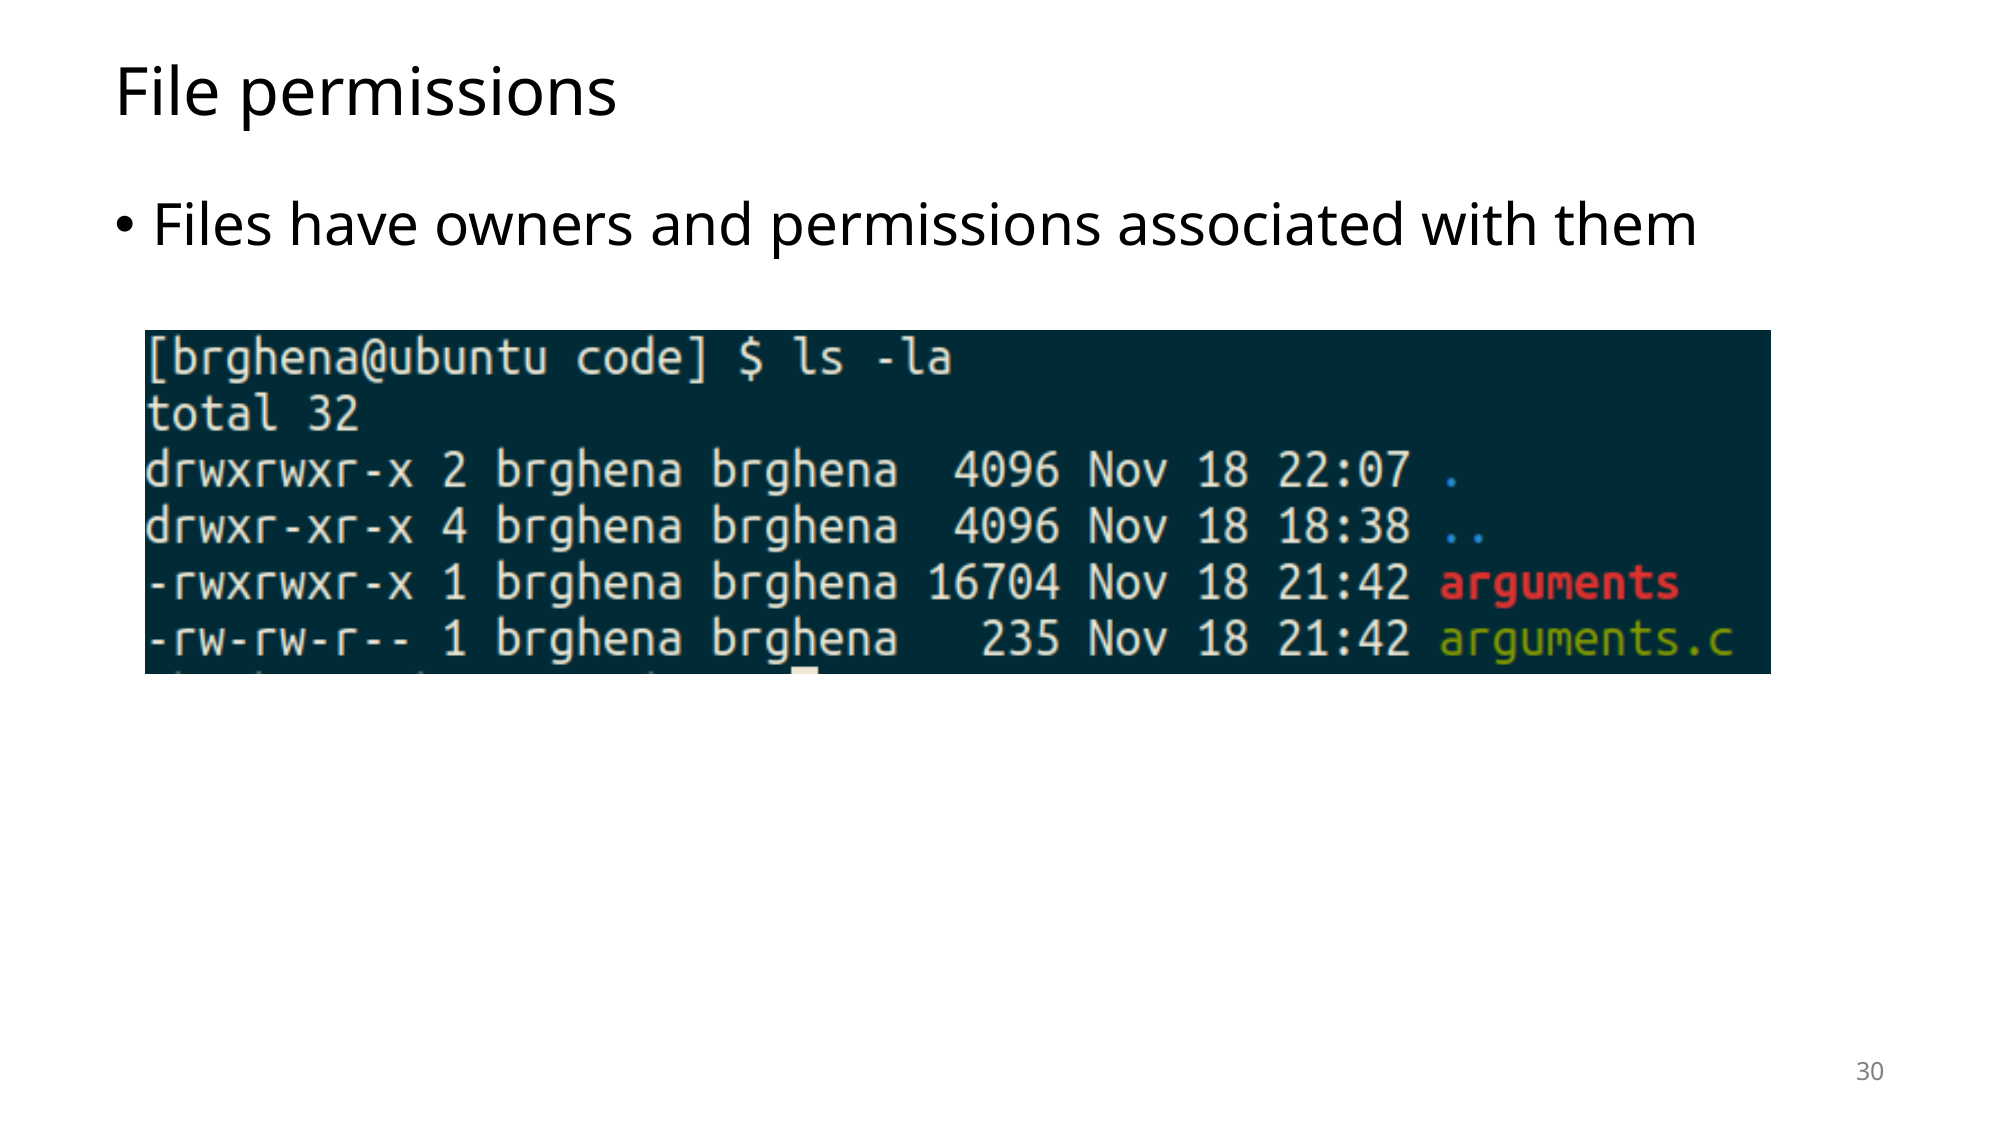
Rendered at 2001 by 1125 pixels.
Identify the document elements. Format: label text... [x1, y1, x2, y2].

picture [955, 563, 979, 599]
picture [280, 460, 306, 487]
picture [471, 347, 493, 374]
picture [1225, 563, 1249, 599]
picture [954, 507, 1033, 543]
picture [929, 563, 951, 599]
picture [1358, 619, 1384, 655]
picture [338, 572, 358, 599]
picture [257, 460, 277, 487]
picture [714, 559, 737, 599]
picture [313, 640, 327, 644]
picture [874, 460, 897, 487]
title File permissions [99, 37, 1900, 150]
picture [201, 395, 224, 431]
picture [1656, 628, 1678, 655]
picture [1339, 516, 1350, 525]
picture [765, 460, 789, 496]
picture [389, 572, 414, 599]
picture [444, 347, 466, 374]
picture [819, 516, 845, 543]
picture [527, 460, 546, 487]
list Files have owners and permissions associated with them [99, 187, 1900, 1013]
picture [338, 460, 358, 487]
picture [199, 460, 225, 487]
picture [819, 460, 845, 487]
picture [1447, 478, 1456, 486]
picture [176, 460, 196, 487]
picture [418, 334, 441, 374]
picture [1440, 628, 1463, 655]
slide_number 30 [1749, 1042, 1900, 1103]
picture [175, 334, 198, 374]
picture [1225, 619, 1249, 655]
picture [176, 572, 196, 599]
picture [1358, 563, 1384, 599]
picture [286, 527, 300, 532]
picture [633, 572, 654, 599]
picture [714, 615, 737, 655]
picture [1387, 619, 1410, 655]
picture [176, 628, 196, 655]
picture [874, 628, 897, 655]
picture [1339, 646, 1350, 655]
picture [714, 446, 737, 487]
picture [227, 516, 252, 543]
picture [1142, 628, 1168, 655]
picture [1142, 572, 1168, 599]
picture [821, 347, 843, 374]
picture [791, 667, 818, 674]
picture [742, 460, 762, 487]
picture [579, 446, 600, 487]
picture [1306, 451, 1329, 487]
picture [145, 446, 169, 487]
picture [527, 516, 546, 543]
picture [147, 395, 170, 431]
picture [928, 347, 951, 374]
picture [633, 460, 654, 487]
picture [1142, 460, 1168, 487]
picture [1358, 451, 1384, 487]
picture [1142, 516, 1168, 543]
picture [849, 628, 870, 655]
picture [151, 640, 165, 644]
picture [1225, 507, 1249, 543]
picture [232, 640, 246, 644]
picture [336, 395, 359, 431]
picture [497, 338, 521, 374]
picture [203, 347, 223, 374]
picture [795, 615, 816, 655]
picture [257, 628, 277, 655]
picture [1199, 451, 1220, 487]
picture [1492, 572, 1517, 608]
picture [633, 628, 654, 655]
picture [1306, 507, 1330, 543]
picture [1339, 460, 1350, 469]
picture [309, 395, 331, 431]
picture [389, 516, 414, 543]
picture [498, 615, 522, 655]
picture [659, 516, 681, 543]
picture [1036, 451, 1060, 487]
picture [335, 347, 358, 374]
picture [199, 628, 225, 655]
picture [765, 628, 789, 664]
picture [1439, 572, 1463, 599]
picture [659, 628, 681, 655]
picture [1307, 619, 1328, 655]
picture [498, 446, 522, 487]
picture [874, 572, 897, 599]
picture [199, 516, 225, 543]
picture [361, 338, 387, 383]
picture [794, 336, 817, 374]
picture [1279, 563, 1302, 599]
picture [1474, 534, 1483, 543]
picture [1225, 451, 1249, 487]
picture [442, 507, 468, 543]
picture [280, 347, 306, 374]
picture [603, 628, 629, 655]
picture [1279, 451, 1302, 487]
picture [444, 563, 466, 599]
picture [879, 359, 893, 363]
picture [388, 460, 414, 487]
picture [740, 336, 763, 381]
picture [1280, 507, 1301, 543]
picture [1447, 534, 1456, 543]
picture [983, 619, 1006, 655]
picture [228, 572, 252, 599]
picture [394, 640, 408, 644]
picture [795, 446, 816, 487]
picture [338, 628, 358, 655]
picture [525, 347, 546, 374]
picture [659, 572, 681, 599]
picture [549, 460, 573, 496]
picture [819, 572, 845, 599]
picture [742, 516, 762, 543]
picture [498, 559, 522, 599]
picture [1279, 619, 1302, 655]
picture [765, 516, 789, 552]
picture [1090, 563, 1142, 599]
picture [742, 572, 762, 599]
picture [310, 347, 331, 374]
picture [1199, 563, 1220, 599]
picture [145, 503, 169, 543]
picture [1492, 628, 1517, 664]
picture [151, 583, 165, 588]
picture [603, 572, 629, 599]
picture [367, 471, 381, 476]
picture [849, 516, 870, 543]
picture [579, 615, 600, 655]
picture [603, 516, 629, 543]
picture [199, 572, 225, 599]
picture [1339, 628, 1350, 637]
picture [1339, 478, 1350, 487]
picture [819, 628, 845, 655]
picture [1010, 619, 1032, 655]
picture [367, 640, 381, 644]
picture [1090, 619, 1142, 655]
picture [228, 403, 250, 431]
picture [527, 572, 546, 599]
picture [227, 460, 252, 487]
picture [226, 347, 250, 383]
picture [1307, 563, 1328, 599]
picture [308, 460, 333, 487]
picture [579, 503, 600, 543]
picture [603, 460, 629, 487]
picture [1037, 619, 1059, 655]
picture [1387, 451, 1411, 487]
picture [549, 516, 573, 552]
picture [1469, 572, 1492, 599]
picture [1521, 572, 1544, 599]
picture [1688, 646, 1699, 655]
picture [255, 392, 278, 431]
picture [1708, 628, 1733, 655]
picture [1339, 534, 1350, 543]
picture [257, 572, 277, 599]
picture [1199, 619, 1220, 655]
picture [795, 503, 816, 543]
picture [172, 403, 198, 431]
picture [280, 628, 306, 655]
picture [1469, 628, 1490, 655]
picture [795, 559, 816, 599]
picture [579, 559, 600, 599]
picture [1629, 619, 1651, 655]
picture [1199, 507, 1220, 543]
picture [338, 516, 358, 543]
picture [874, 516, 897, 543]
picture [256, 334, 277, 374]
picture [577, 347, 602, 374]
picture [176, 516, 196, 543]
picture [849, 572, 870, 599]
picture [1602, 628, 1624, 655]
picture [280, 572, 333, 599]
picture [603, 334, 654, 374]
picture [657, 347, 683, 374]
picture [444, 451, 466, 487]
picture [1387, 563, 1410, 599]
picture [390, 347, 412, 374]
picture [1360, 507, 1382, 543]
picture [1008, 563, 1061, 599]
picture [901, 336, 925, 374]
picture [982, 563, 1007, 599]
picture [954, 451, 1033, 487]
picture [1339, 590, 1350, 599]
picture [849, 460, 870, 487]
picture [1386, 507, 1410, 543]
picture [742, 628, 762, 655]
picture [151, 336, 167, 383]
picture [633, 516, 654, 543]
picture [659, 460, 681, 487]
picture [308, 516, 333, 543]
picture [1521, 628, 1599, 655]
picture [1090, 507, 1142, 543]
picture [1036, 507, 1060, 543]
picture [257, 516, 277, 543]
picture [765, 572, 789, 608]
picture [444, 619, 466, 655]
picture [498, 503, 522, 543]
picture [367, 583, 381, 588]
picture [527, 628, 546, 655]
picture [1339, 572, 1350, 581]
picture [367, 527, 381, 532]
picture [689, 336, 704, 383]
picture [549, 628, 573, 664]
picture [714, 503, 737, 543]
picture [1090, 451, 1142, 487]
picture [549, 572, 573, 608]
picture [1627, 563, 1678, 599]
picture [1547, 572, 1625, 599]
